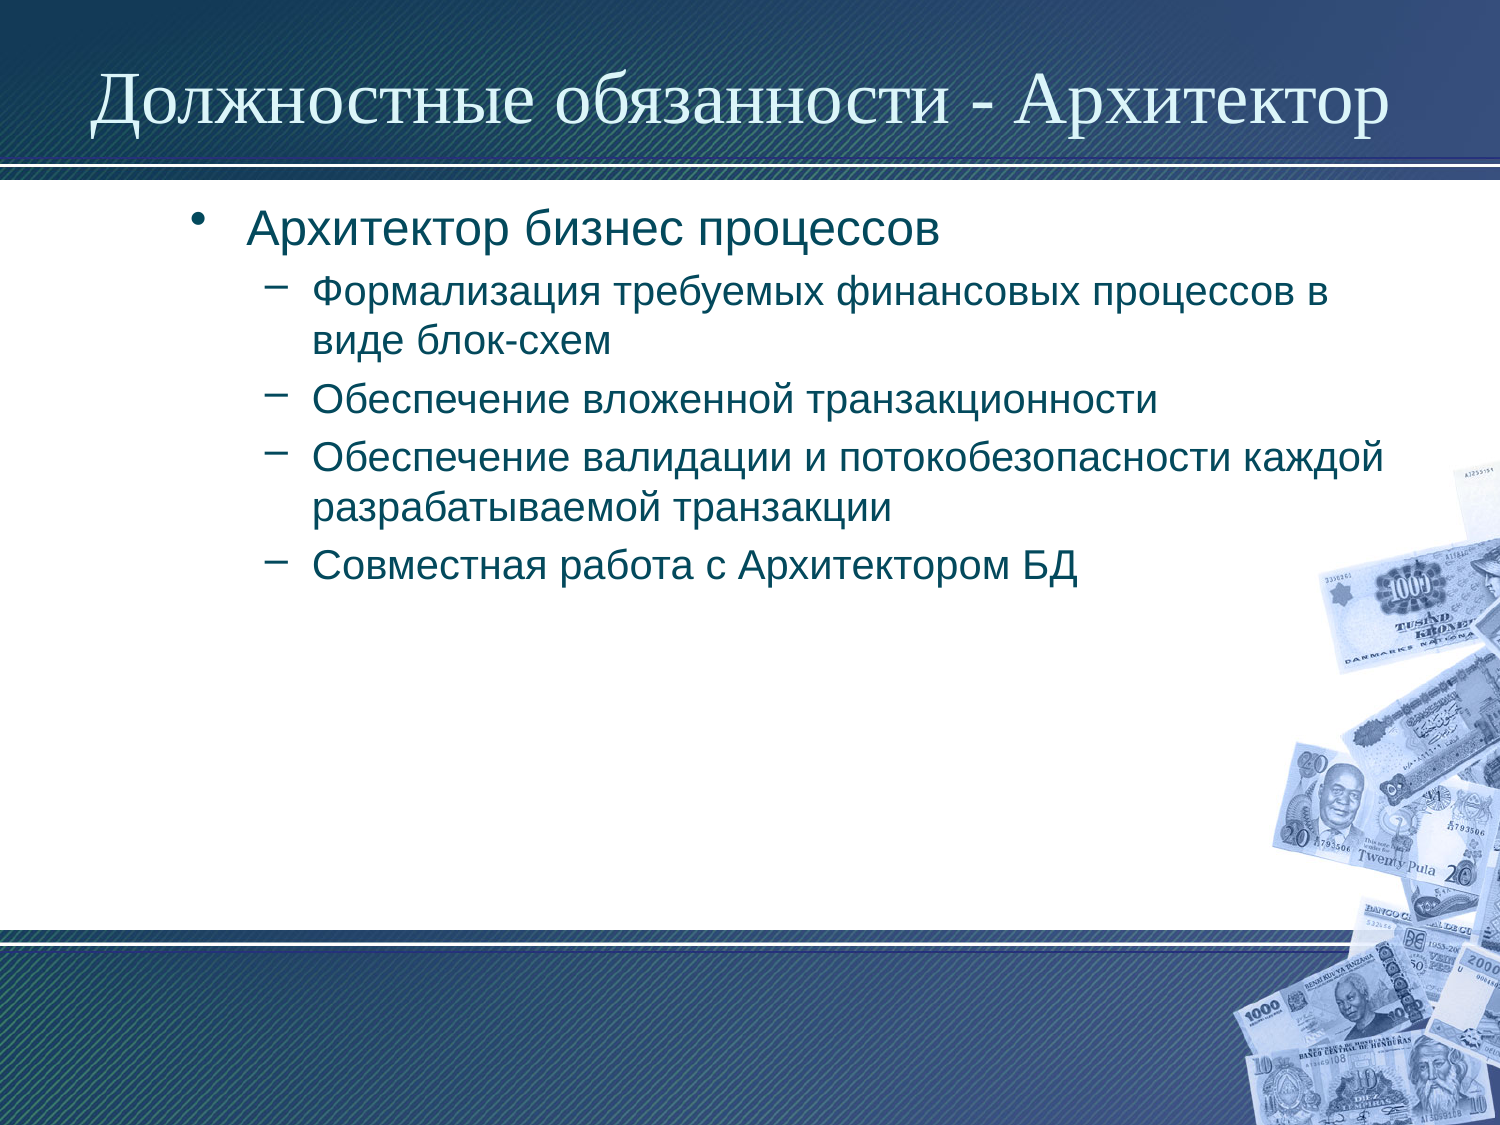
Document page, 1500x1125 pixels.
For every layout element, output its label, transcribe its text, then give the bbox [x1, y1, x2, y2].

title Должностные обязанности - Архитектор [74, 24, 1426, 163]
list Архитектор бизнес процессов Формализация требуемых финансовых процессов в виде блок-схем Обеспечение вложенной транзакционности Обеспечение валидации и потокобезопасности каждой разрабатываемой транзакции Совместная работа с Архитектором БД [174, 187, 1426, 926]
picture [0, 0, 1500, 1125]
